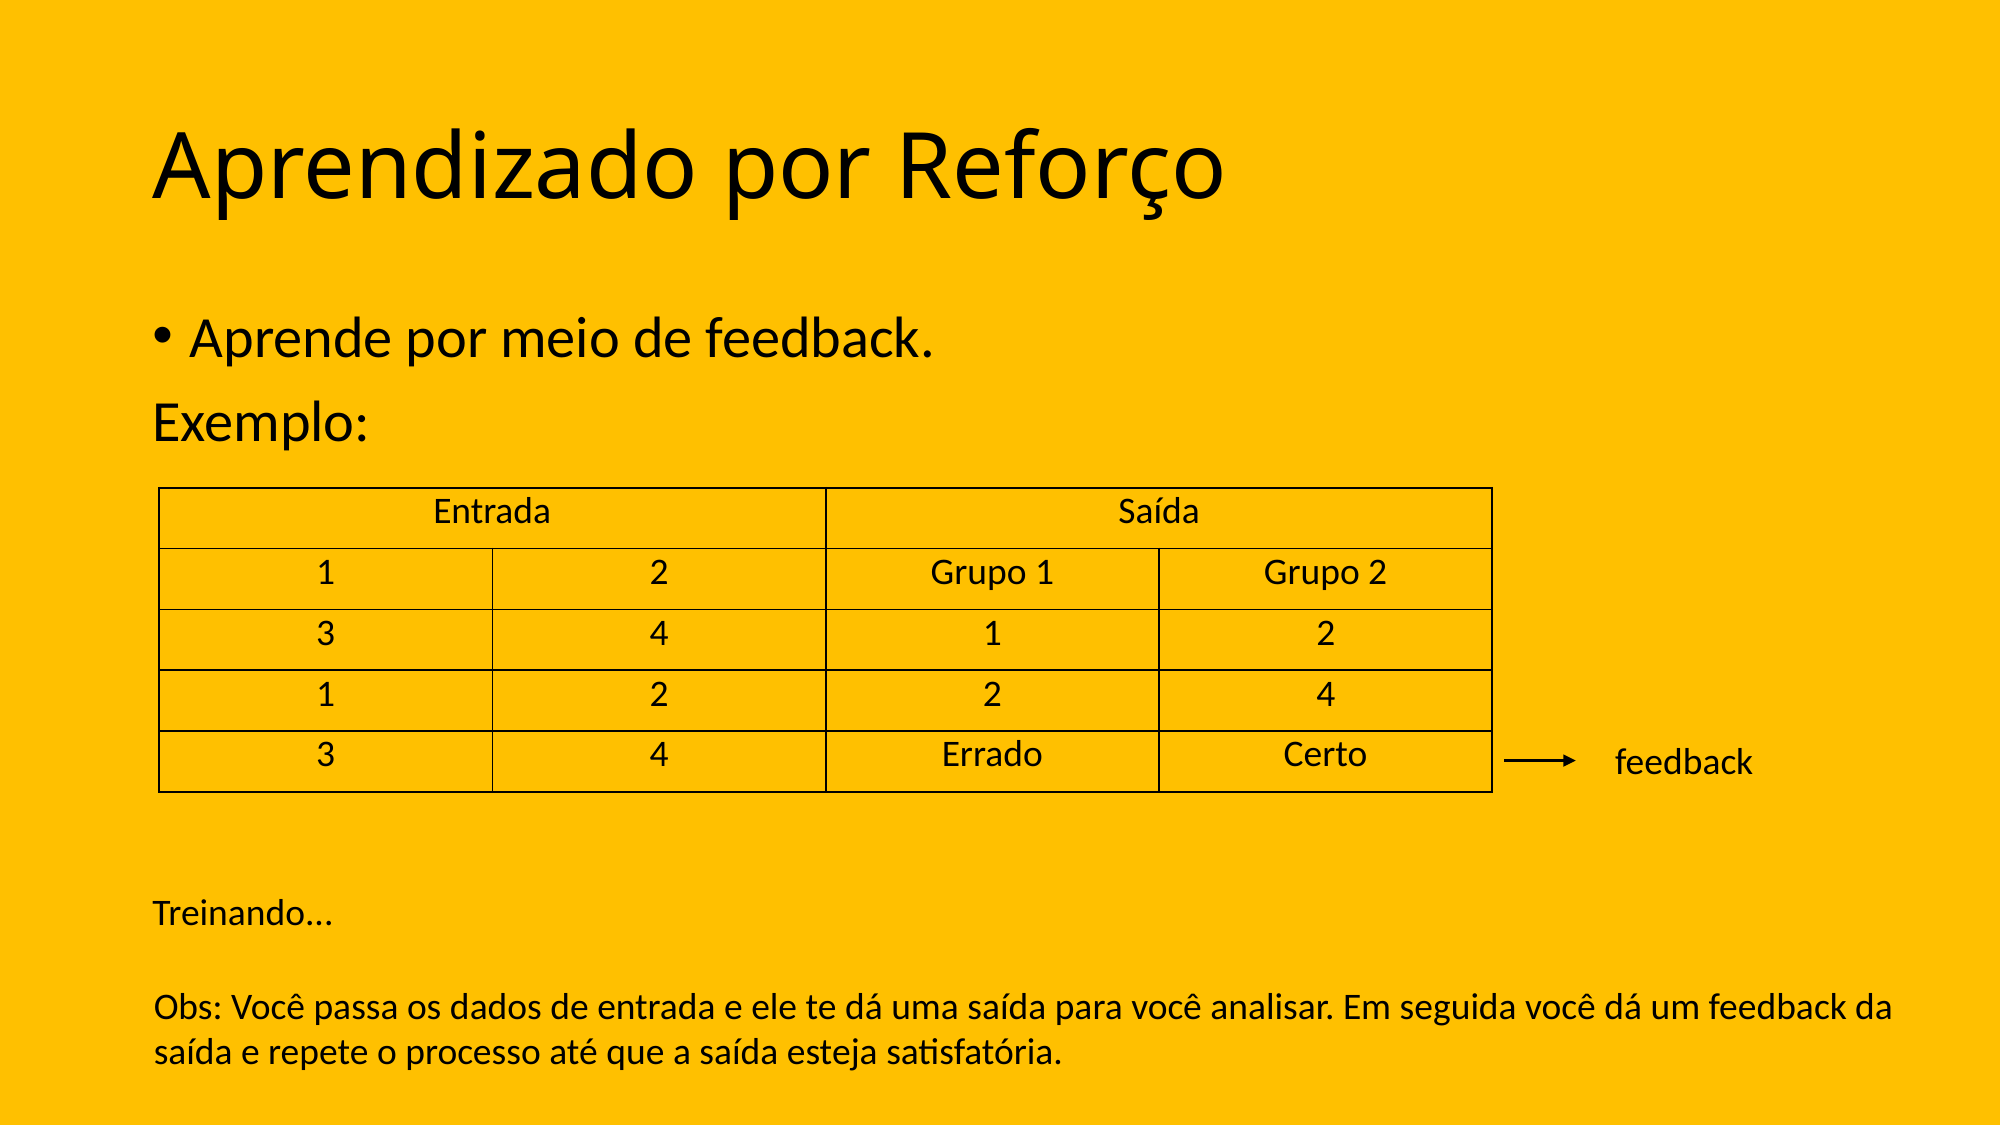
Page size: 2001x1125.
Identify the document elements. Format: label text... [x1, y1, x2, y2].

table_header Entrada [160, 489, 825, 548]
table_cell 3 [160, 732, 492, 791]
table_cell 4 [493, 610, 825, 669]
table_cell 4 [493, 732, 825, 791]
table_cell 3 [160, 610, 492, 669]
title Aprendizado por Reforço [137, 59, 1863, 278]
table_cell Grupo 1 [827, 549, 1158, 609]
table_header Saída [827, 489, 1491, 548]
table_cell 1 [827, 610, 1158, 669]
table_cell 2 [493, 671, 825, 730]
table_cell Errado [827, 732, 1158, 791]
table_cell 2 [493, 549, 825, 609]
table_cell Certo [1160, 732, 1491, 791]
table_cell 2 [827, 671, 1158, 730]
list Aprende por meio de feedback. Exemplo: Treinando... [137, 299, 1863, 1014]
table_cell 1 [160, 671, 492, 730]
table_cell 1 [160, 549, 492, 609]
table_cell 4 [1160, 671, 1491, 730]
table_cell 2 [1160, 610, 1491, 669]
text_box Obs: Você passa os dados de entrada e ele te dá uma saída para você analisar. Em seguida você dá um feedback da saída e repete o processo até que a saída esteja satisfatória. [138, 974, 1914, 1080]
table_cell Grupo 2 [1160, 549, 1491, 609]
text_box feedback [1600, 730, 1880, 790]
